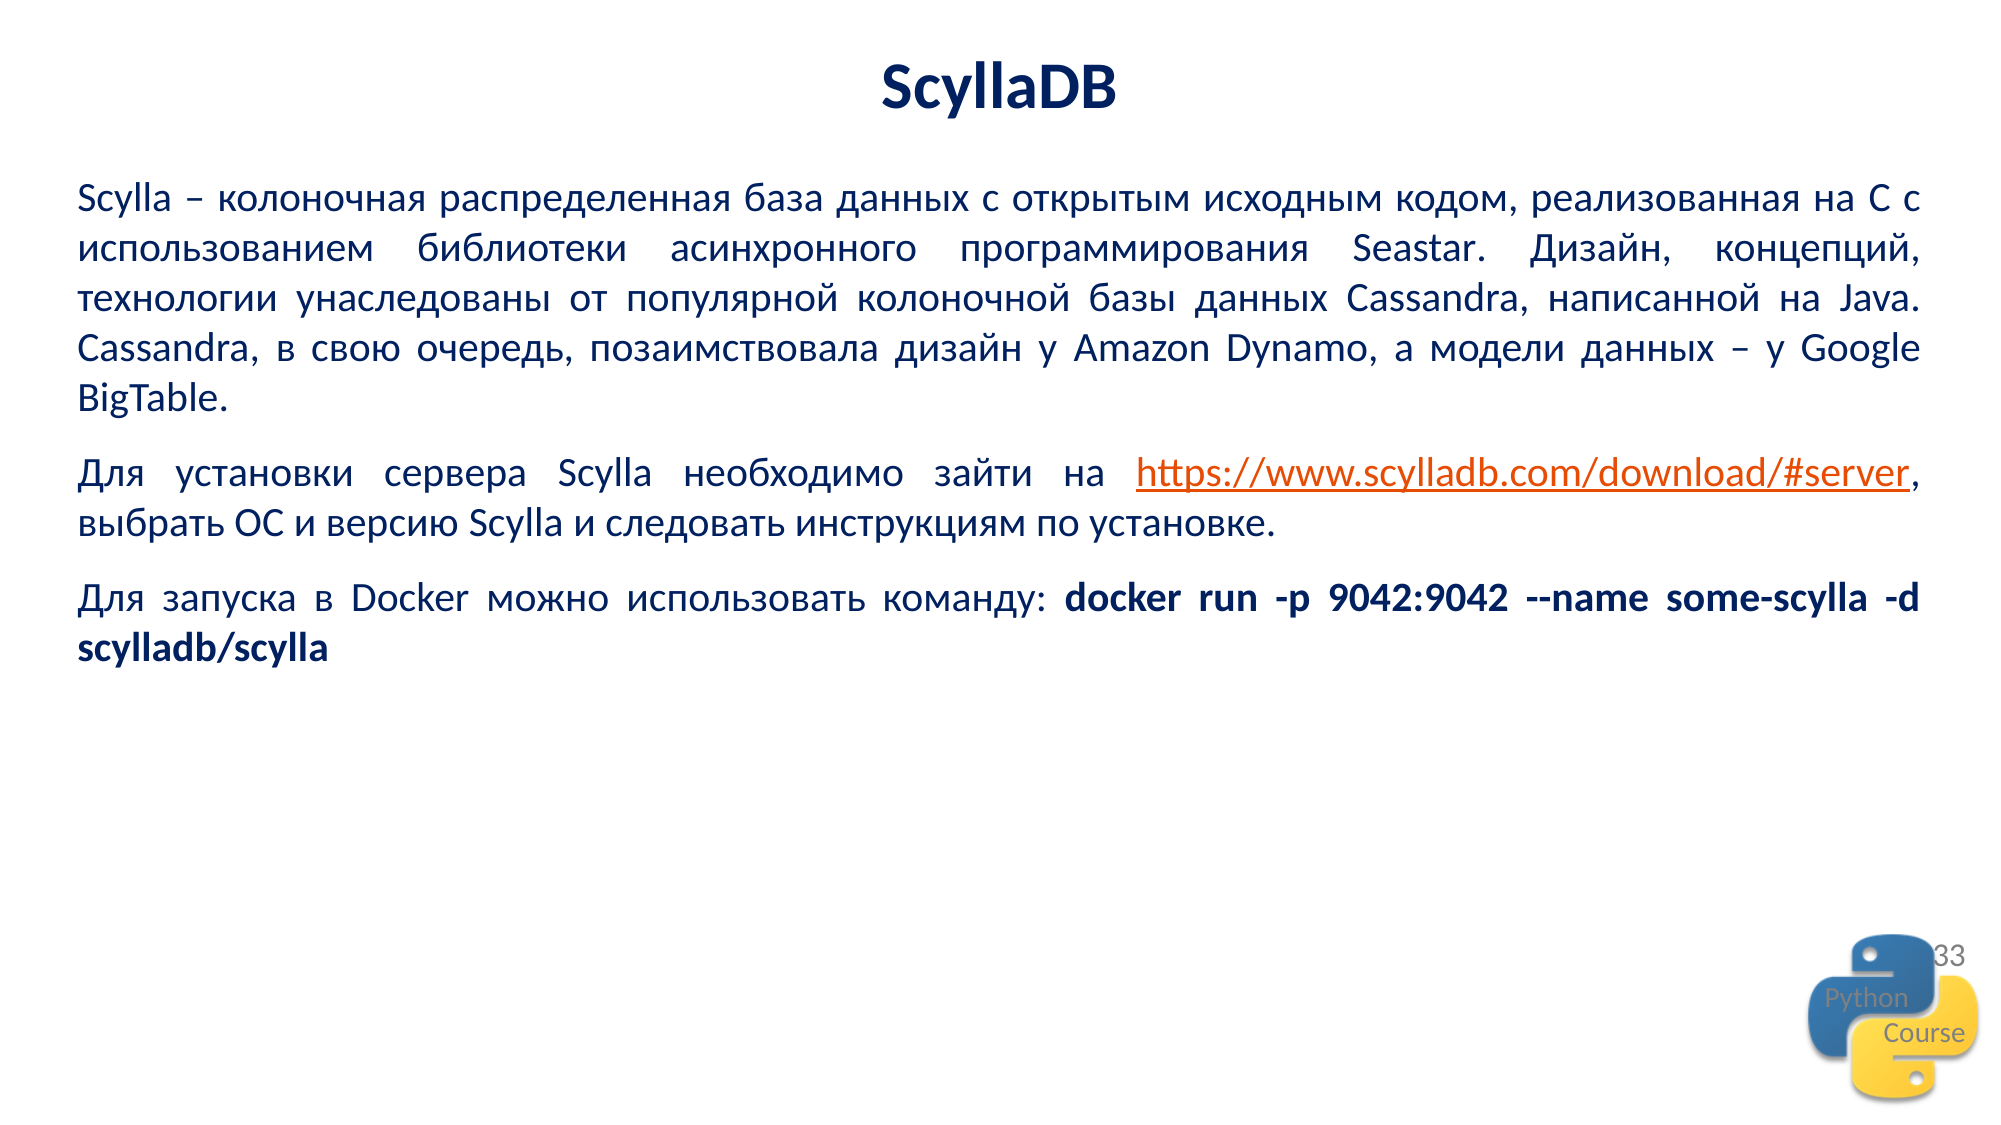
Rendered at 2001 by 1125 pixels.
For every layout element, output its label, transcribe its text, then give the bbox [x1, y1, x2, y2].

title ScyllaDB [0, 34, 2000, 149]
picture [1936, 947, 1945, 964]
text_box Scylla – колоночная распределенная база данных с открытым исходным кодом, реализованная на C с использованием библиотеки асинхронного программирования Seastar. Дизайн, концепций, технологии унаследованы от популярной колоночной базы данных Cassandra, написанной на Java. Cassandra, в свою очередь, позаимствовала дизайн у Amazon Dynamo, а модели данных – у Google BigTable. Для установки сервера Scylla необходимо зайти на https://www.scylladb.com/download/#server, выбрать ОС и версию Scylla и следовать инструкциям по установке. Для запуска в Docker можно использовать команду: docker run -p 9042:9042 --name some-scylla -d scylladb/scylla [62, 162, 1936, 1097]
picture [1801, 932, 1985, 1110]
